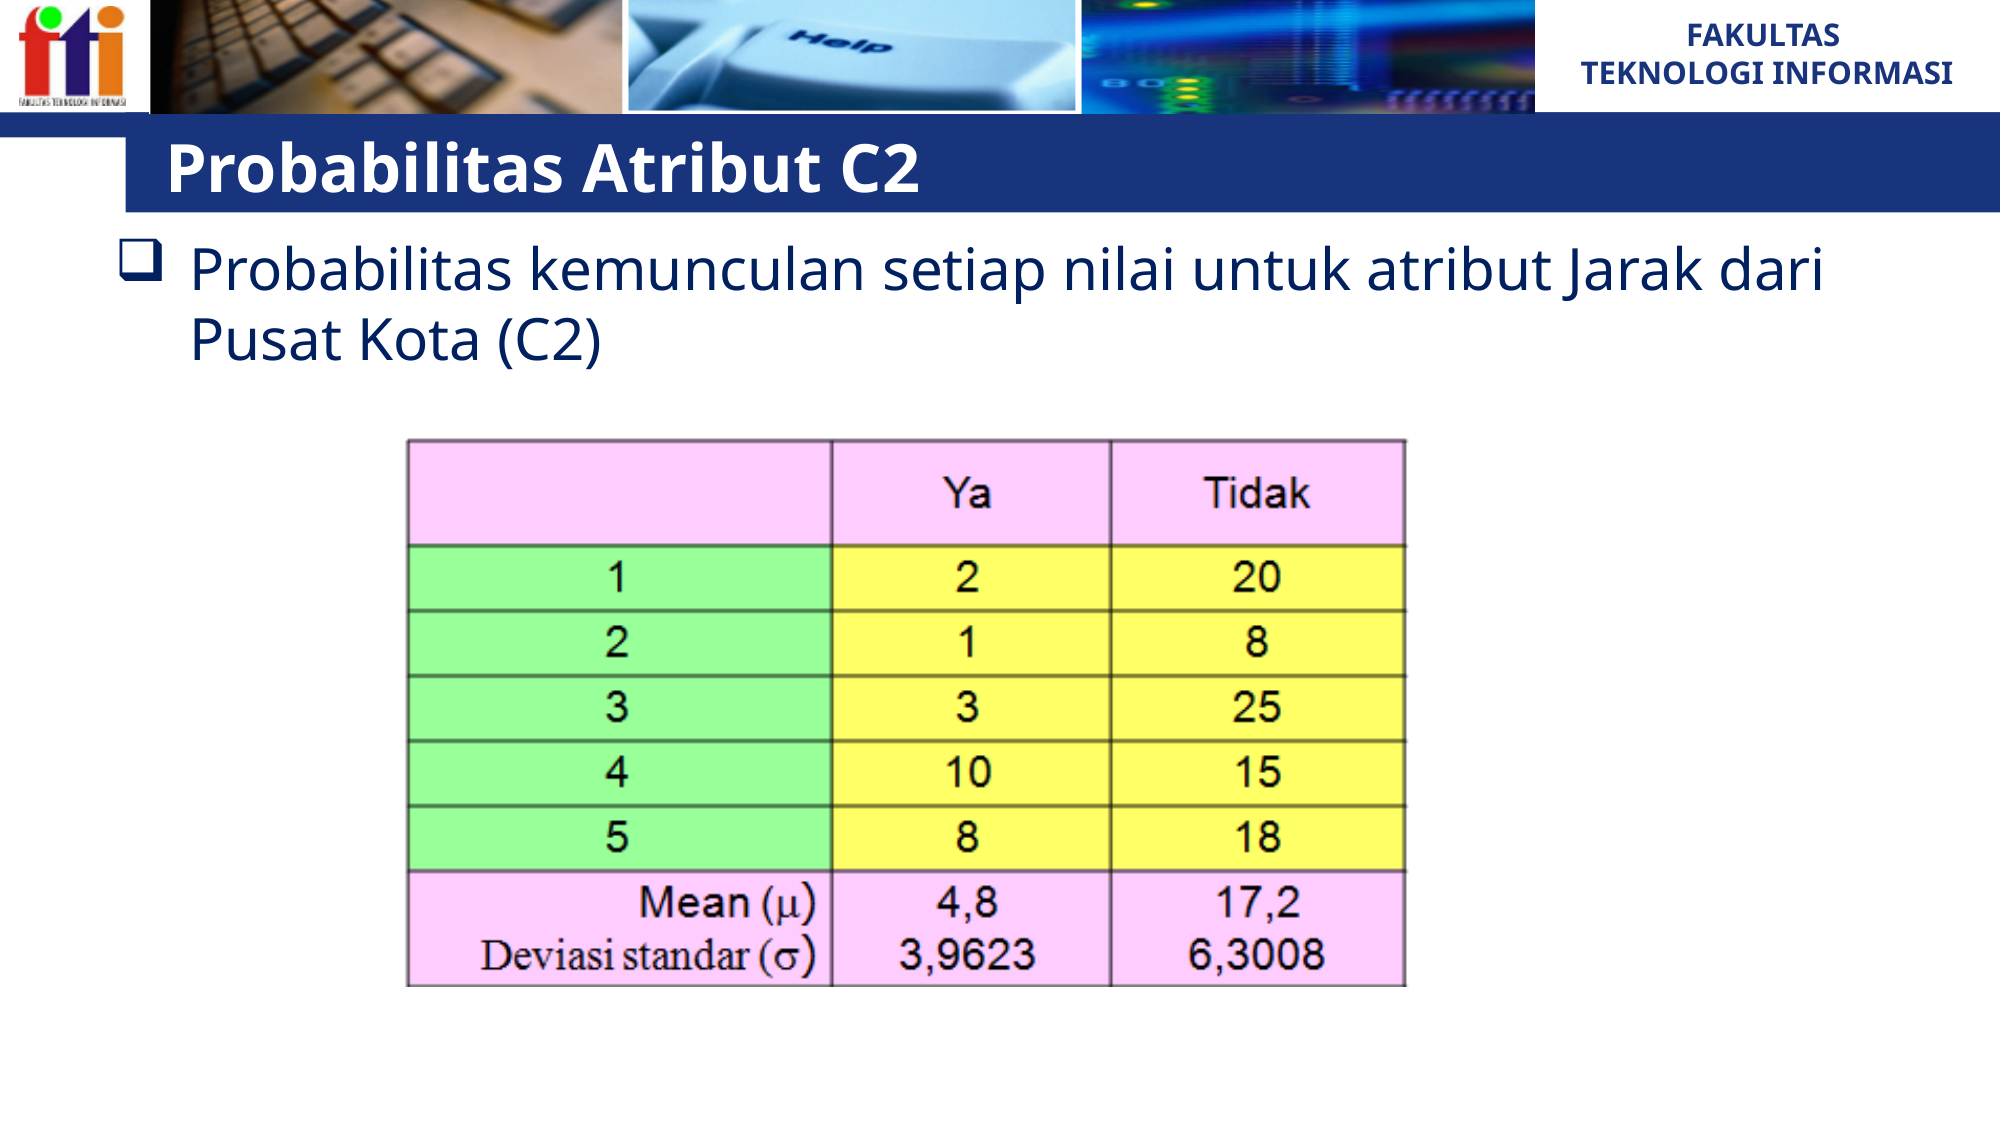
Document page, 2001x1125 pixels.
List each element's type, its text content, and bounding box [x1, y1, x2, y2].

list Probabilitas kemunculan setiap nilai untuk atribut Jarak dari Pusat Kota (C2) [99, 224, 1901, 1038]
picture [19, 6, 126, 106]
picture [402, 433, 1411, 987]
title Probabilitas Atribut C2 [149, 119, 1934, 213]
picture [149, 0, 1535, 114]
